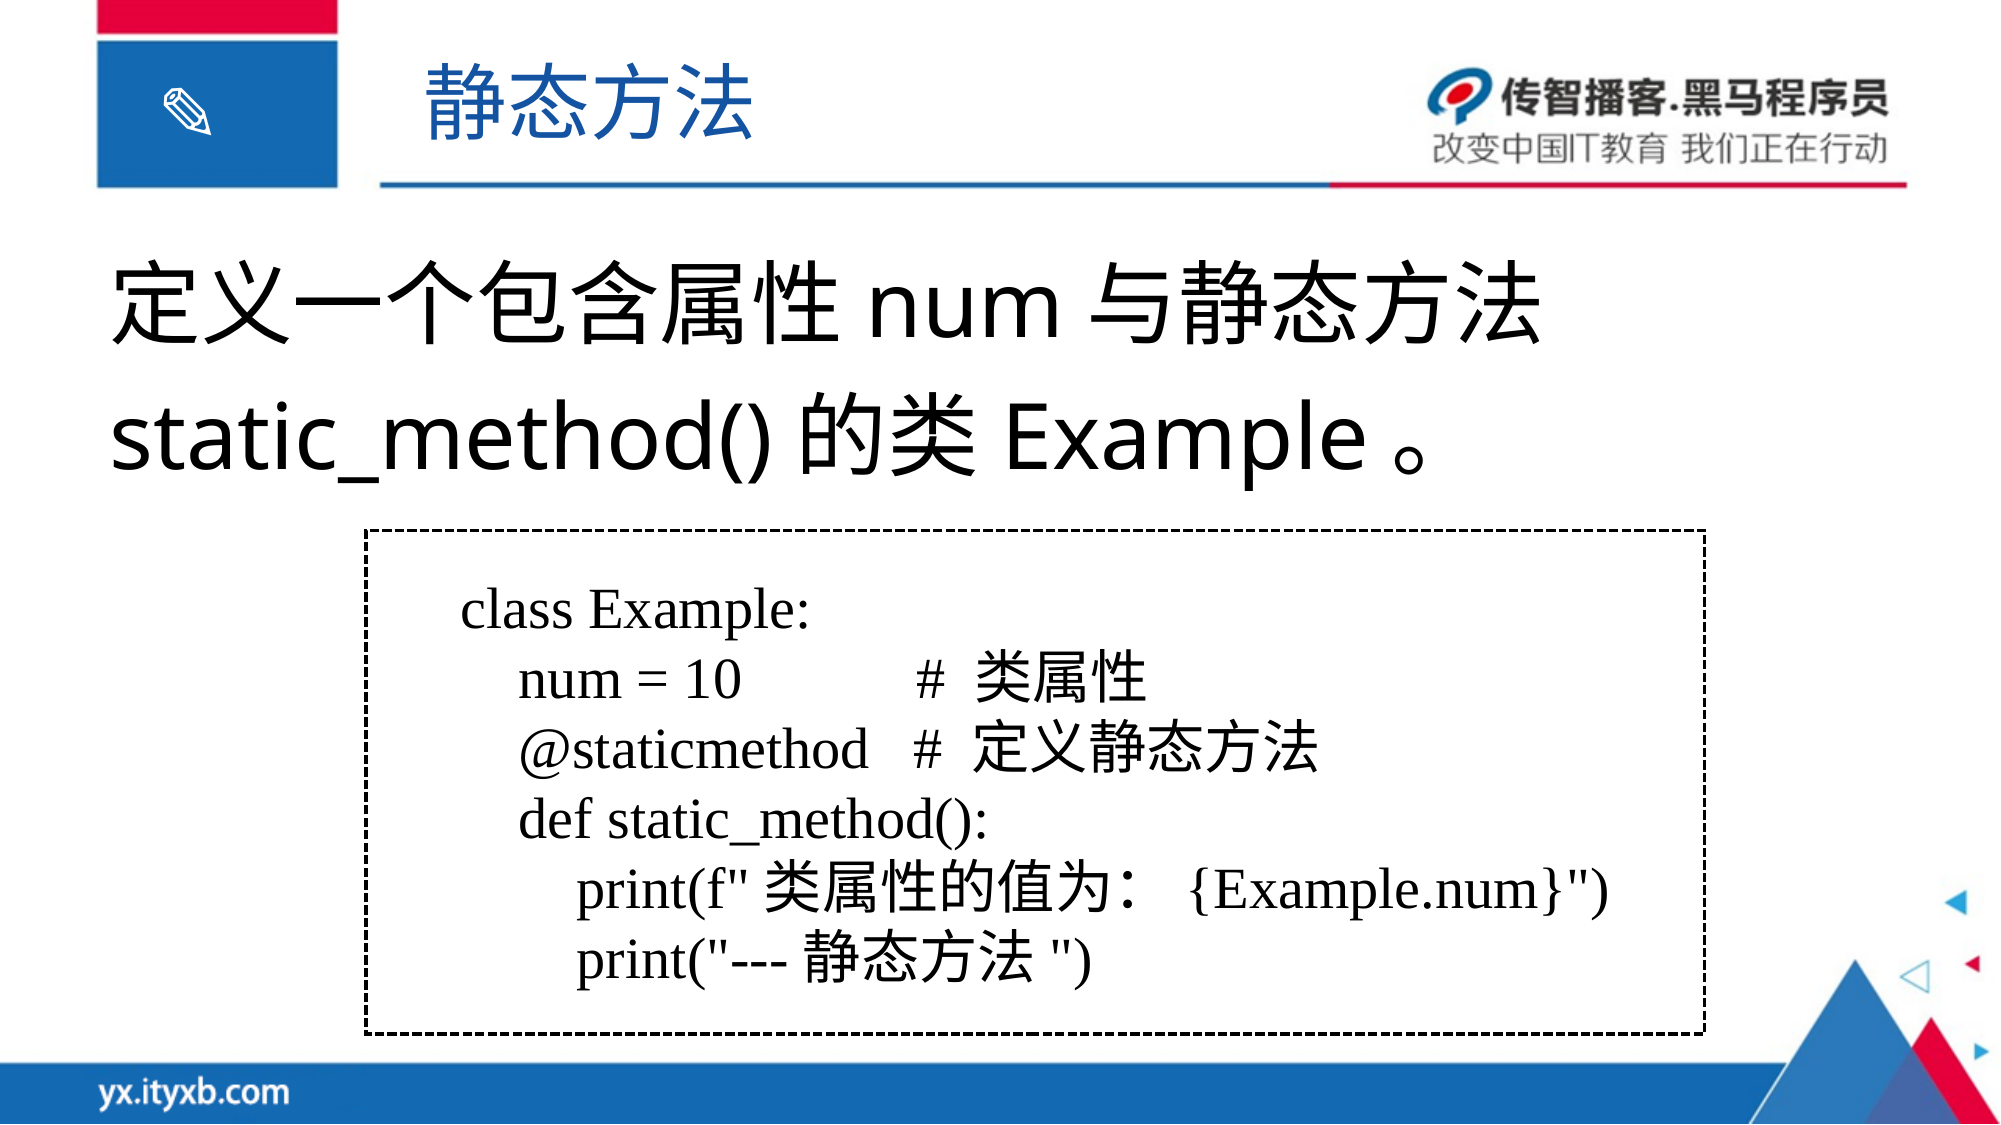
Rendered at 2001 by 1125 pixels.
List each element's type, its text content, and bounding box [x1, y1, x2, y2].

text_box 定义一个包含属性num与静态方法static_method()的类Example。 [94, 216, 1938, 496]
text_box class Example: num = 10 # 类属性 @staticmethod # 定义静态方法 def static_method(): print(f"类属性的值为：{Example.num}") print("---静态方法") [445, 562, 1625, 998]
text_box 静态方法 [409, 43, 1292, 158]
picture [0, 0, 2000, 1124]
text_box [365, 530, 1705, 1034]
